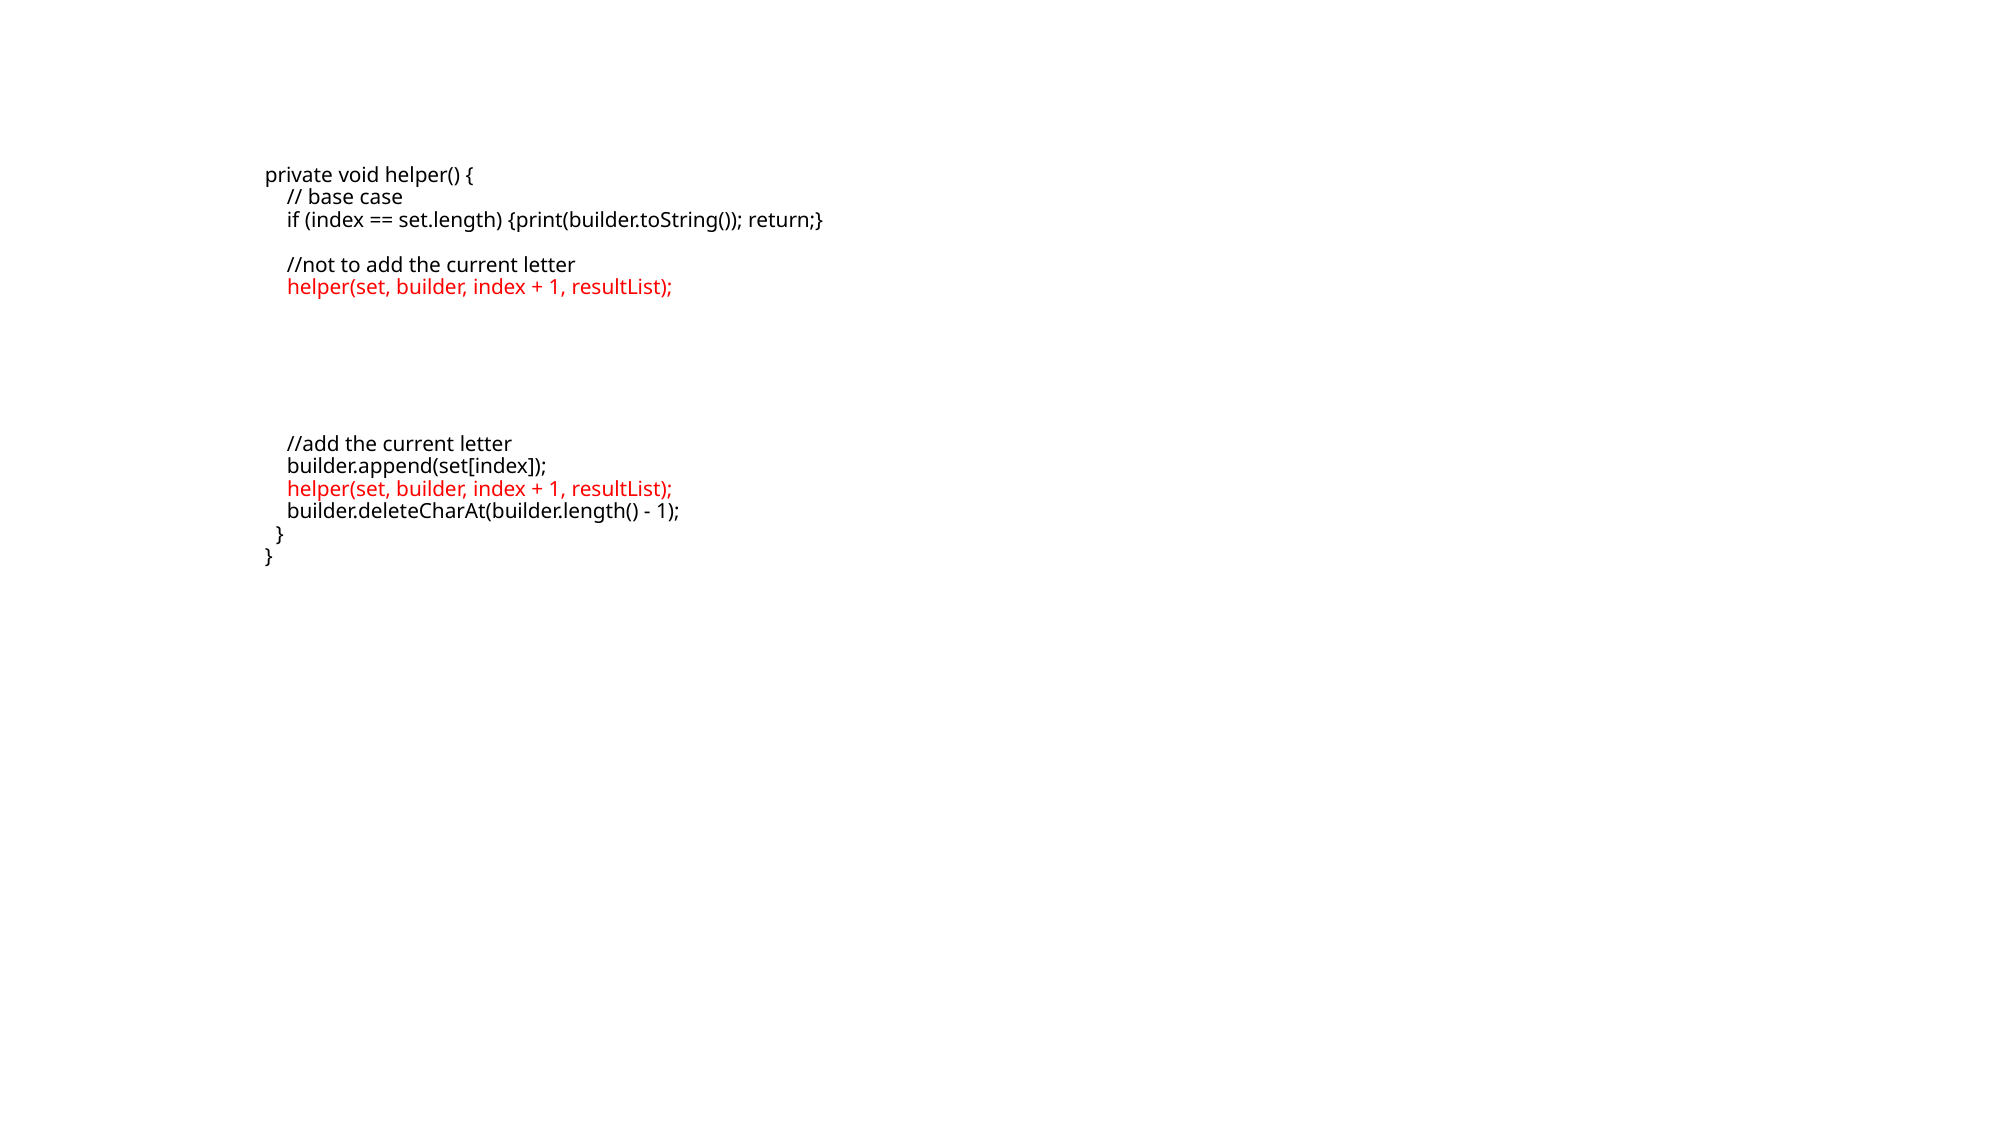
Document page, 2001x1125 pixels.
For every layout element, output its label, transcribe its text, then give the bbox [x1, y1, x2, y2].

title private void helper() { // base case if (index == set.length) {print(builder.toString()); return;} //not to add the current letter helper(set, builder, index + 1, resultList); //add the current letter builder.append(set[index]); helper(set, builder, index + 1, resultList); builder.deleteCharAt(builder.length() - 1); } } [249, 184, 1750, 576]
